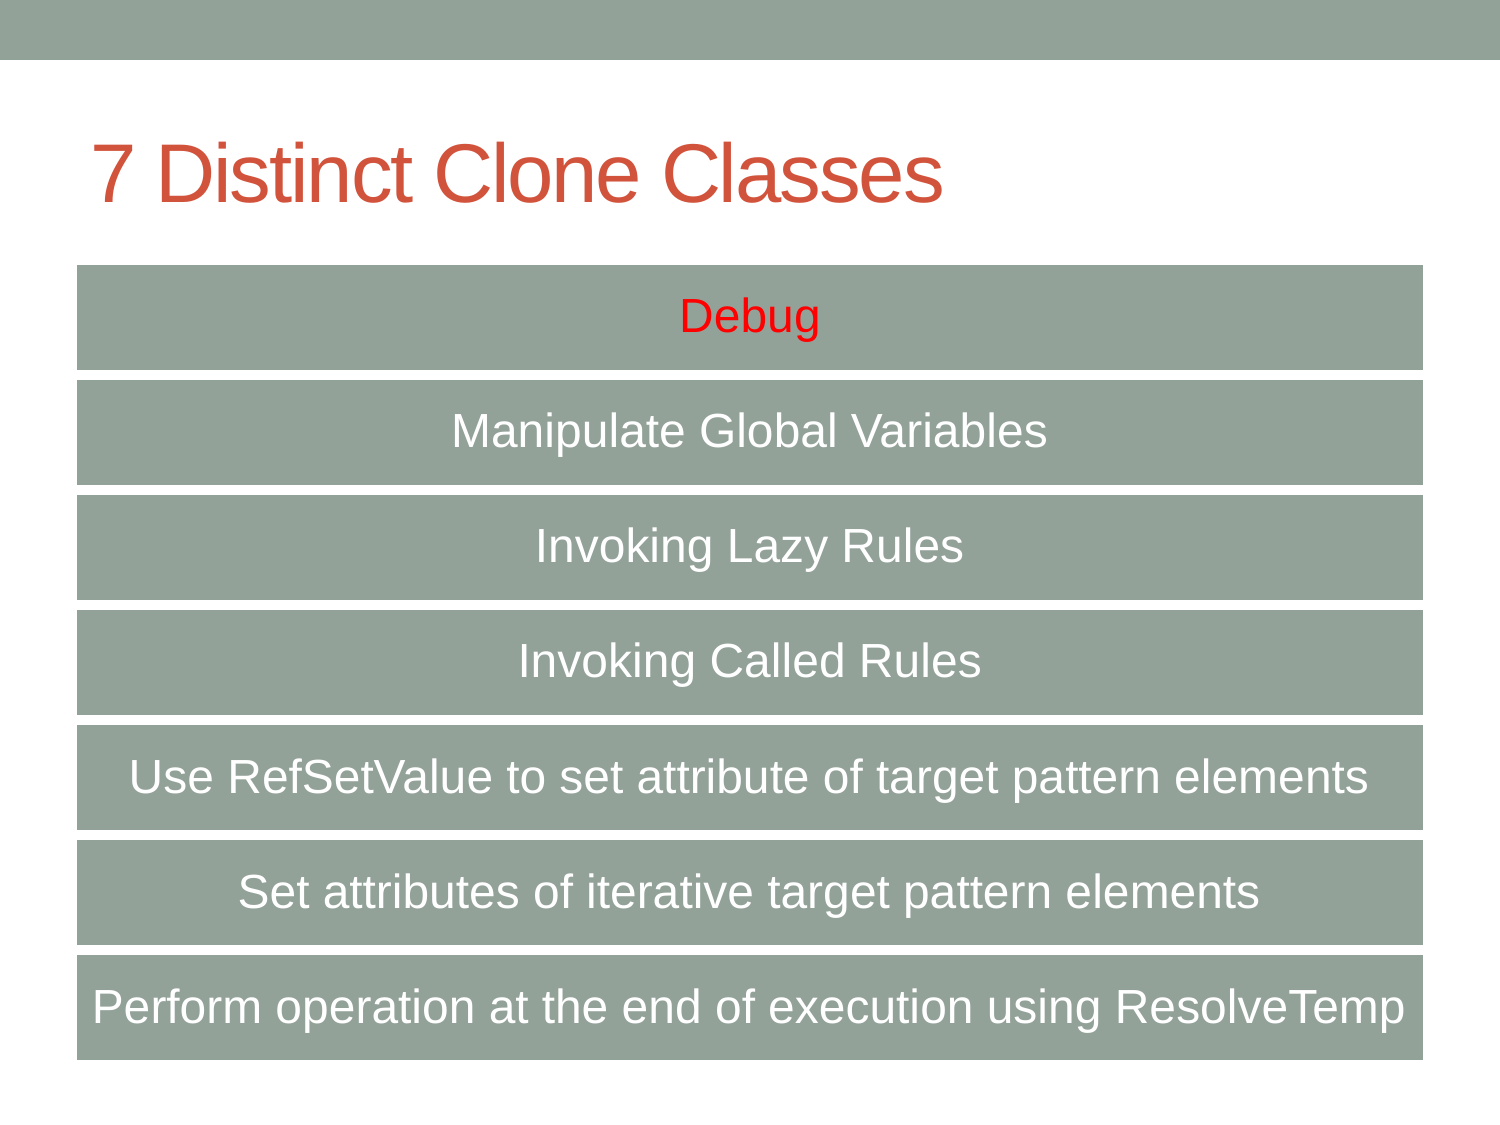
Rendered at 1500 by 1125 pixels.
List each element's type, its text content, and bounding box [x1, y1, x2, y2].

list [74, 262, 1426, 1063]
title 7 Distinct Clone Classes [75, 87, 1425, 250]
